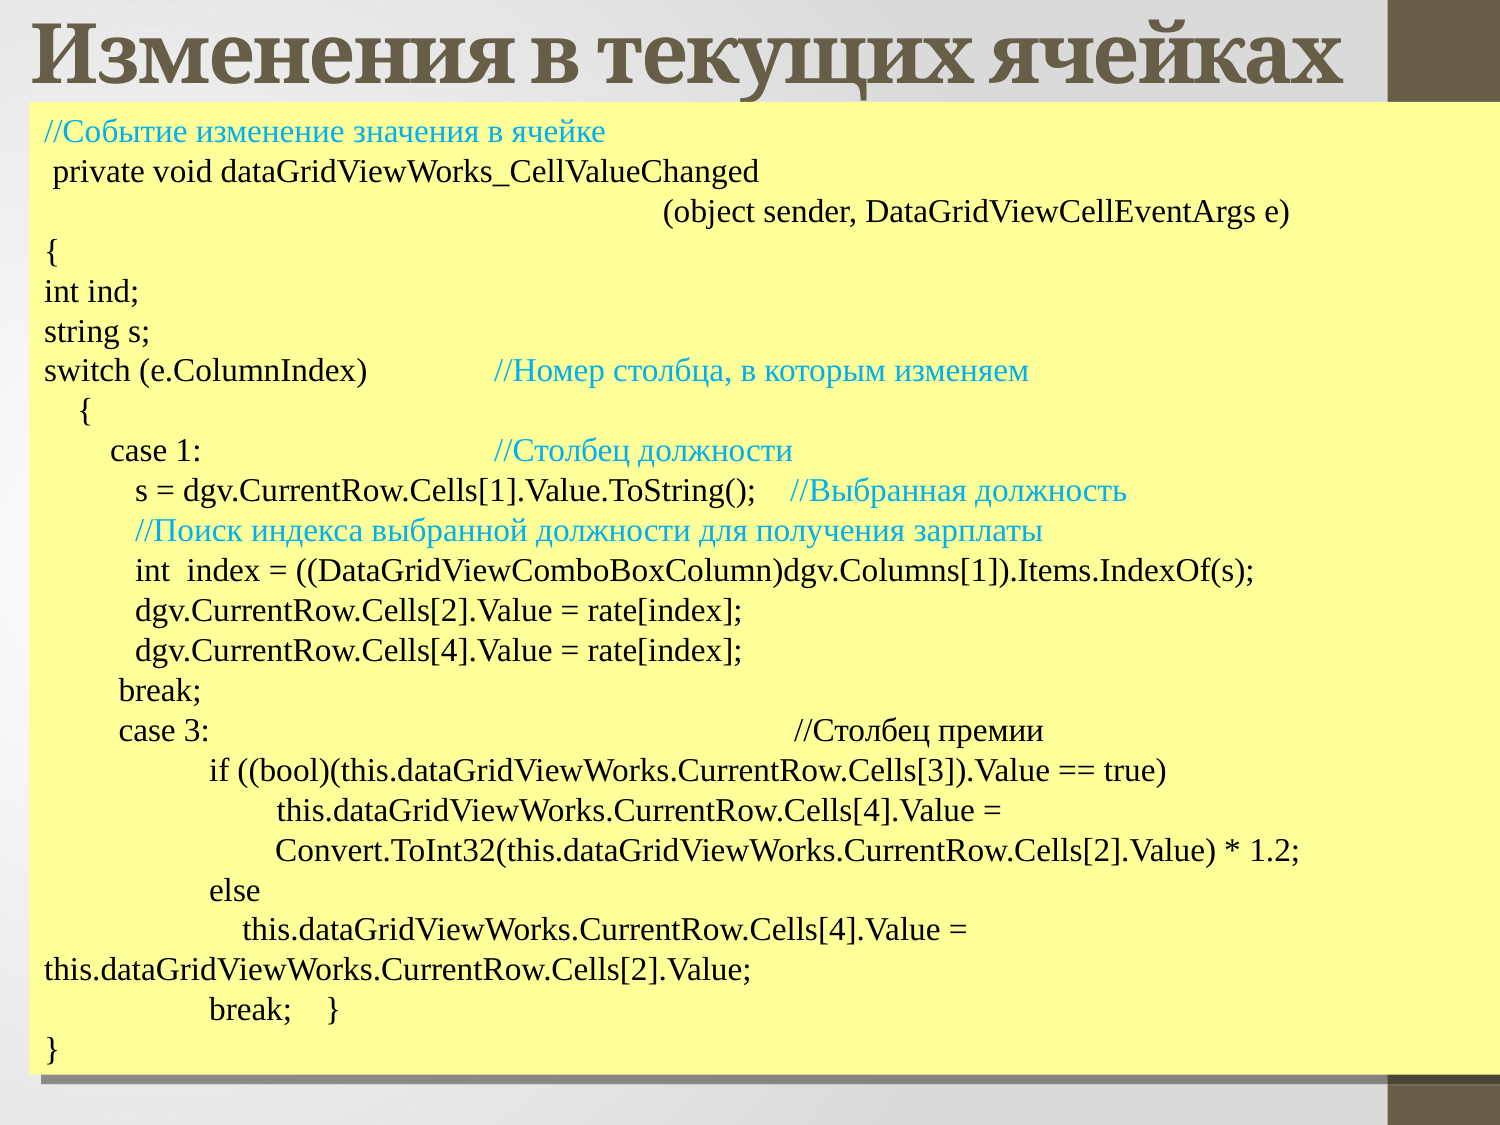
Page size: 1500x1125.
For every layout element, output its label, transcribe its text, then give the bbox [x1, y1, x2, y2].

title Изменения в текущих ячейках [0, 0, 1376, 102]
text_box //Событие изменение значения в ячейке private void dataGridViewWorks_CellValueChanged (object sender, DataGridViewCellEventArgs e) { int ind; string s; switch (e.ColumnIndex) //Номер столбца, в которым изменяем { case 1: //Столбец должности s = dgv.CurrentRow.Cells[1].Value.ToString(); //Выбранная должность //Поиск индекса выбранной должности для получения зарплаты int index = ((DataGridViewComboBoxColumn)dgv.Columns[1]).Items.IndexOf(s); dgv.CurrentRow.Cells[2].Value = rate[index]; dgv.CurrentRow.Cells[4].Value = rate[index]; break; case 3: //Столбец премии if ((bool)(this.dataGridViewWorks.CurrentRow.Cells[3]).Value == true) this.dataGridViewWorks.CurrentRow.Cells[4].Value = Convert.ToInt32(this.dataGridViewWorks.CurrentRow.Cells[2].Value) * 1.2; else this.dataGridViewWorks.CurrentRow.Cells[4].Value = this.dataGridViewWorks.CurrentRow.Cells[2].Value; break; } } [29, 101, 1500, 1075]
